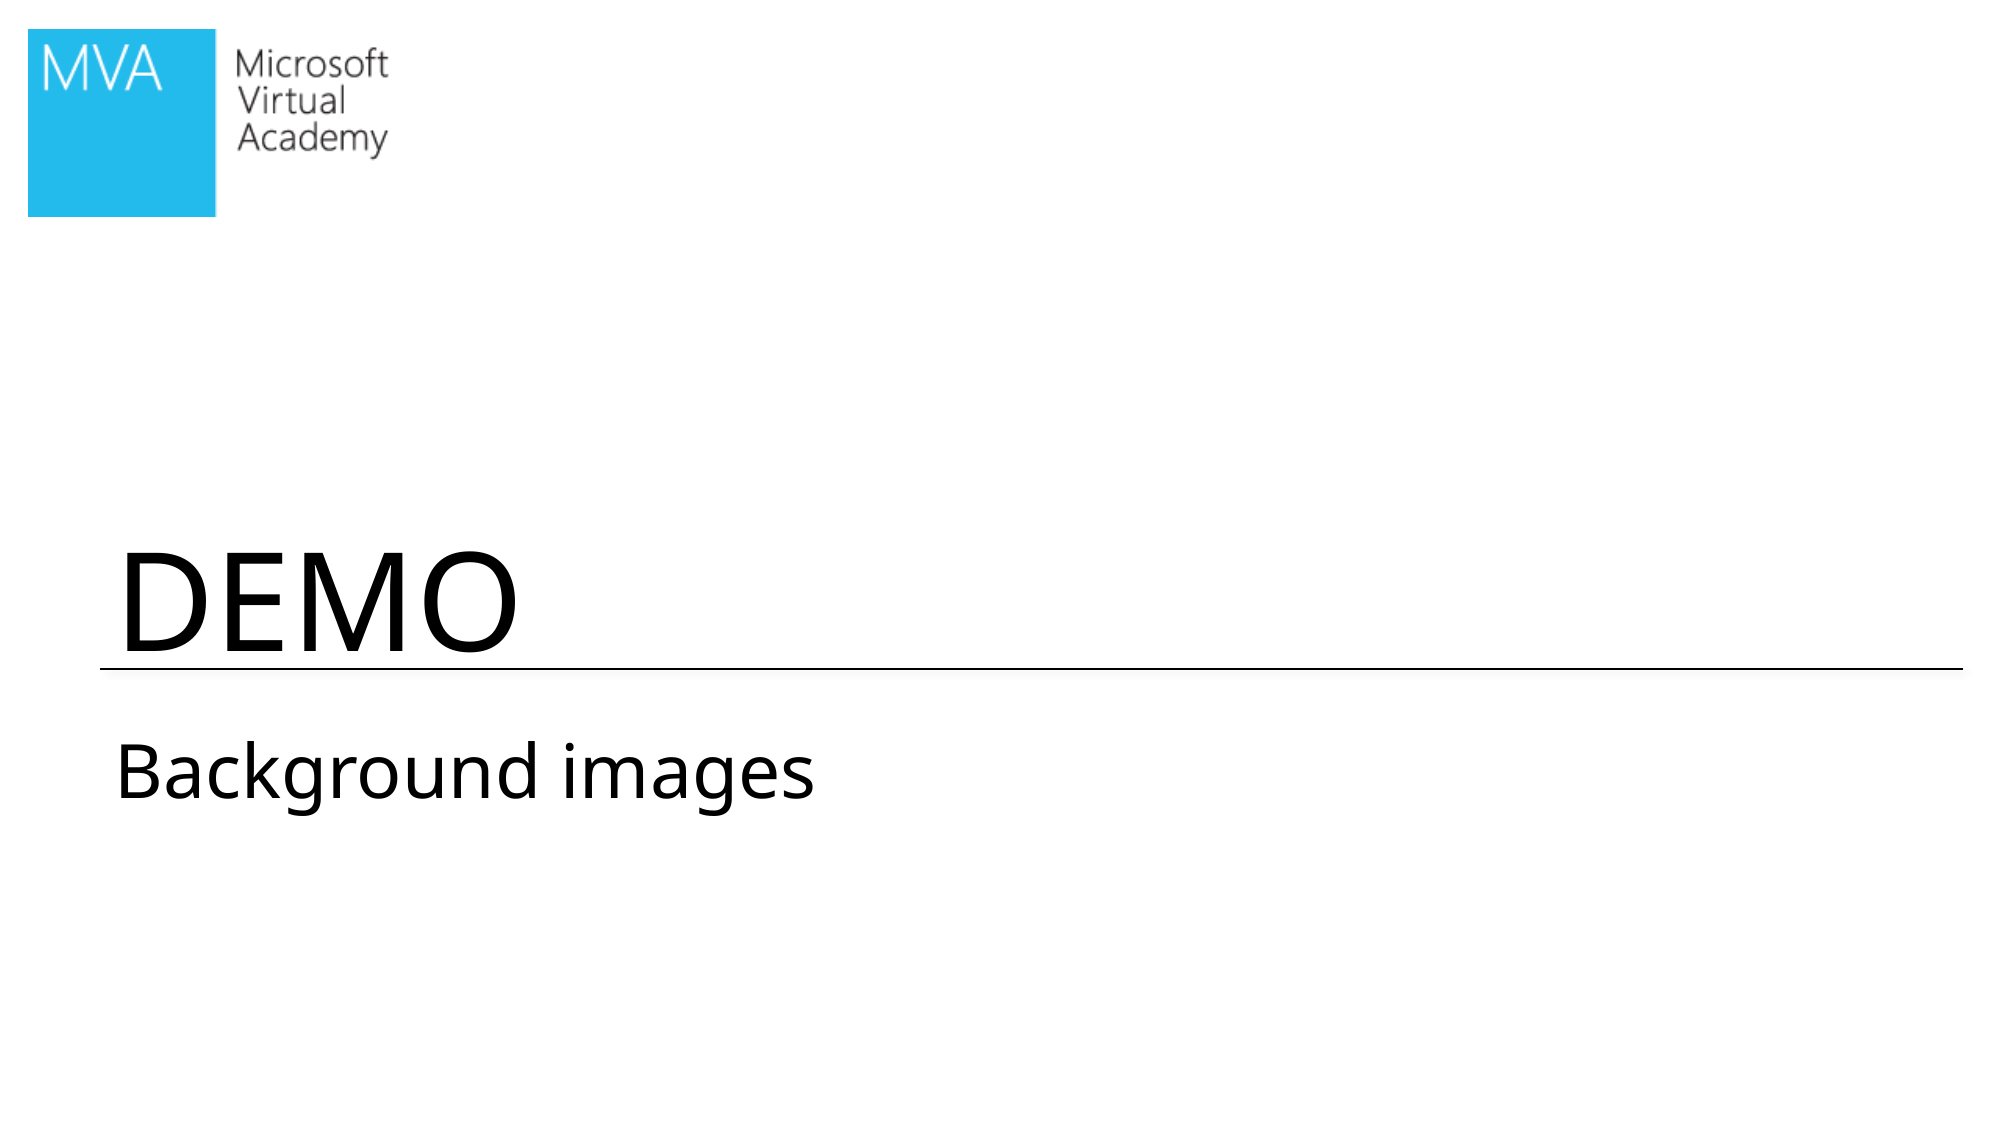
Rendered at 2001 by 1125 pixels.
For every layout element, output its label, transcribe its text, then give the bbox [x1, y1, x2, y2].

picture [28, 29, 497, 217]
title Background images [99, 733, 1976, 1009]
